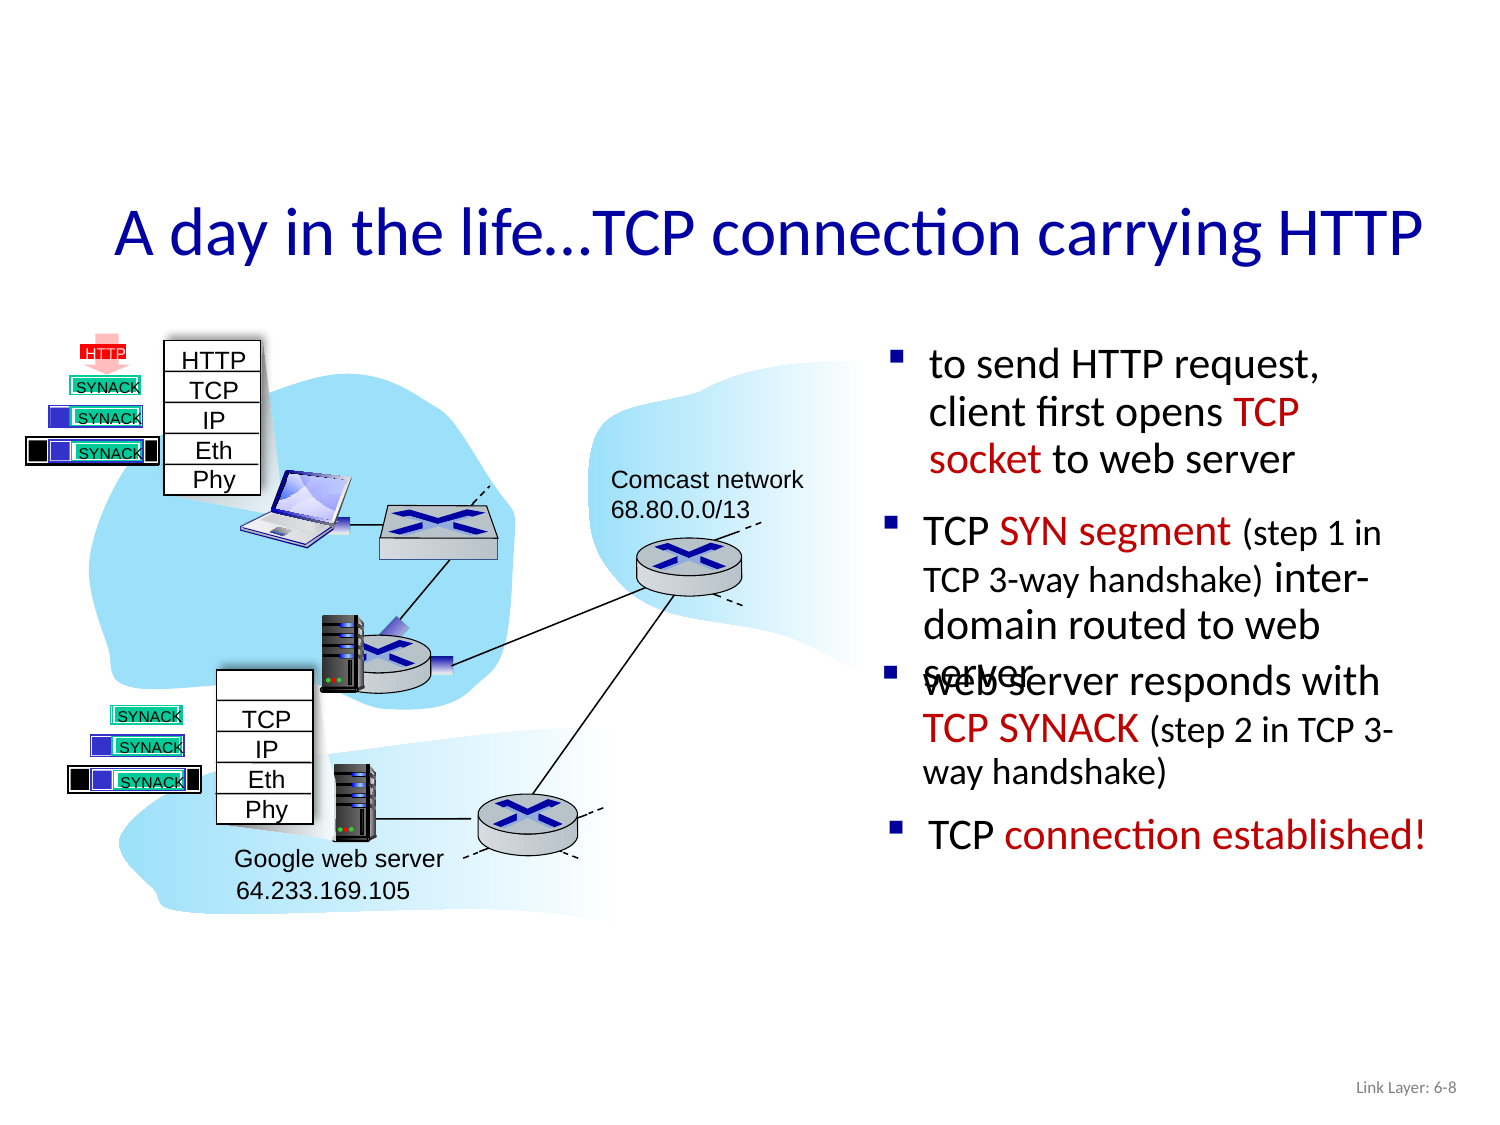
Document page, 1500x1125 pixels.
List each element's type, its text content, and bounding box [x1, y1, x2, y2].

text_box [578, 807, 604, 822]
text_box [379, 616, 410, 635]
text_box Google web server [219, 835, 460, 881]
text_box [67, 699, 201, 765]
text_box [432, 656, 454, 675]
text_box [478, 793, 578, 856]
text_box [588, 361, 1018, 673]
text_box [25, 370, 159, 471]
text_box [636, 537, 742, 597]
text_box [70, 333, 142, 370]
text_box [320, 615, 365, 693]
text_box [541, 844, 579, 859]
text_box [379, 505, 498, 560]
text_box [332, 764, 377, 842]
text_box TCP SYN segment (step 1 in TCP 3-way handshake) inter-domain routed to web server [866, 500, 1455, 622]
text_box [215, 665, 336, 841]
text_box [693, 586, 743, 606]
text_box [88, 373, 516, 710]
text_box Comcast network 68.80.0.0/13 [596, 456, 827, 531]
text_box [712, 522, 762, 542]
slide_number Link Layer: 6-8 [1134, 1056, 1472, 1117]
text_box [336, 635, 431, 694]
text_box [239, 470, 352, 551]
text_box web server responds with TCP SYNACK (step 2 in TCP 3-way handshake) [865, 650, 1439, 772]
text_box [162, 336, 283, 517]
text_box 64.233.169.105 [221, 881, 427, 912]
text_box [119, 772, 327, 914]
title A day in the life…TCP connection carrying HTTP [99, 177, 1454, 289]
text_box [463, 844, 500, 859]
text_box to send HTTP request, client first opens TCP socket to web server [872, 333, 1393, 451]
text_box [67, 765, 201, 800]
text_box [336, 728, 880, 926]
text_box TCP connection established! [871, 804, 1487, 871]
